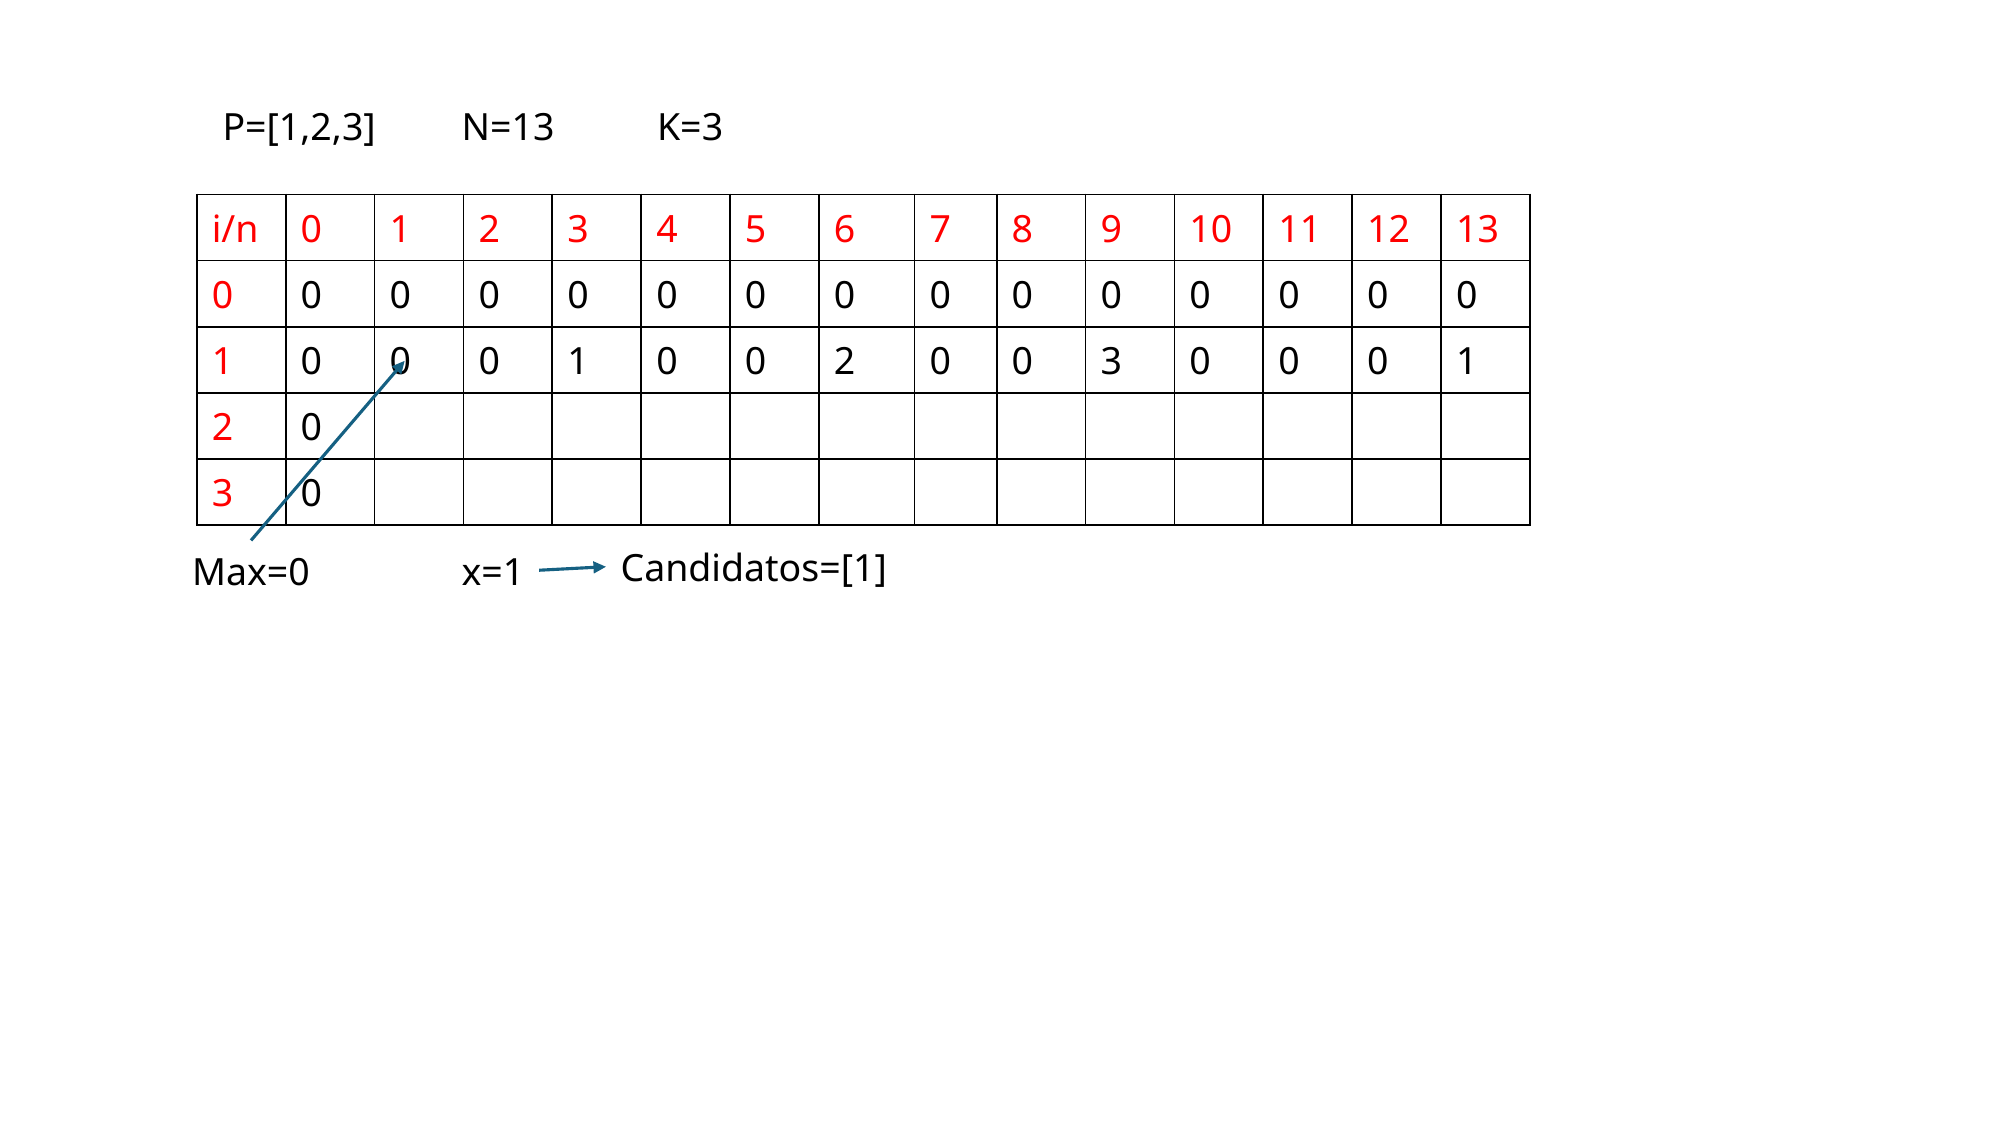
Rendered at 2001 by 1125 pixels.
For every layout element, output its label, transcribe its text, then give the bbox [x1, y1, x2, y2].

table_cell [406, 460, 463, 524]
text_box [250, 360, 406, 541]
table_cell [406, 394, 463, 458]
text_box K=3 [642, 95, 739, 156]
table_cell 0 [1264, 261, 1351, 326]
table_cell [731, 394, 818, 458]
table_cell 0 [1175, 328, 1262, 392]
table_cell 0 [731, 328, 818, 392]
table_cell [731, 460, 818, 524]
table_cell [1353, 394, 1440, 458]
table_cell 1 [198, 328, 285, 392]
table_cell 0 [998, 328, 1085, 392]
table_header 11 [1264, 195, 1351, 260]
table_header 3 [553, 195, 640, 260]
table_header 9 [1086, 195, 1174, 260]
table_cell [998, 460, 1085, 524]
table_cell 3 [198, 460, 250, 524]
table_cell [820, 394, 914, 458]
table_cell [1442, 394, 1529, 458]
table_cell [1086, 460, 1174, 524]
table_cell 0 [198, 261, 285, 326]
table_cell [1442, 460, 1529, 524]
table_cell [1175, 394, 1262, 458]
table_cell 0 [642, 261, 729, 326]
table_header 1 [375, 195, 463, 260]
table_cell [464, 394, 551, 458]
table_cell [998, 394, 1085, 458]
table_cell 0 [731, 261, 818, 326]
table_header 7 [915, 195, 996, 260]
table_cell [915, 460, 996, 524]
table_cell 0 [464, 328, 551, 392]
table_cell 0 [1442, 261, 1529, 326]
table_cell 0 [1353, 261, 1440, 326]
table_cell [1175, 460, 1262, 524]
table_cell 3 [1086, 328, 1174, 392]
text_box x=1 [446, 540, 540, 601]
table_cell 2 [198, 394, 250, 458]
table_cell [1264, 460, 1351, 524]
table_cell 0 [553, 261, 640, 326]
table_cell 0 [1264, 328, 1351, 392]
table_header i/n [198, 195, 285, 260]
table_cell 0 [915, 261, 996, 326]
table_cell [915, 394, 996, 458]
text_box Max=0 [177, 540, 325, 601]
table_cell [553, 394, 640, 458]
table_cell 0 [1353, 328, 1440, 392]
table_cell 0 [915, 328, 996, 392]
table_header 8 [998, 195, 1085, 260]
text_box N=13 [446, 95, 570, 156]
table_cell 0 [1175, 261, 1262, 326]
table_cell 0 [287, 261, 374, 326]
table_cell 0 [1086, 261, 1174, 326]
table_header 10 [1175, 195, 1262, 260]
table_cell 0 [642, 328, 729, 392]
table_cell 0 [998, 261, 1085, 326]
table_header 5 [731, 195, 818, 260]
table_cell 2 [820, 328, 914, 392]
table_cell [820, 460, 914, 524]
table_cell 0 [287, 328, 374, 360]
table_header 2 [464, 195, 551, 260]
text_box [536, 566, 613, 572]
table_header 13 [1442, 195, 1529, 260]
table_cell [642, 394, 729, 458]
table_header 0 [287, 195, 374, 260]
table_cell [642, 460, 729, 524]
table_cell 0 [820, 261, 914, 326]
table_cell 0 [464, 261, 551, 326]
text_box P=[1,2,3] [207, 95, 391, 156]
table_cell [464, 460, 551, 524]
table_cell [553, 460, 640, 524]
table_header 4 [642, 195, 729, 260]
table_cell [1086, 394, 1174, 458]
text_box Candidatos=[1] [605, 536, 902, 597]
table_cell 0 [375, 261, 463, 326]
table_cell [1264, 394, 1351, 458]
table_header 12 [1353, 195, 1440, 260]
table_cell 1 [553, 328, 640, 392]
table_cell 1 [1442, 328, 1529, 392]
table_header 6 [820, 195, 914, 260]
table_cell [1353, 460, 1440, 524]
table_cell 0 [375, 328, 463, 392]
